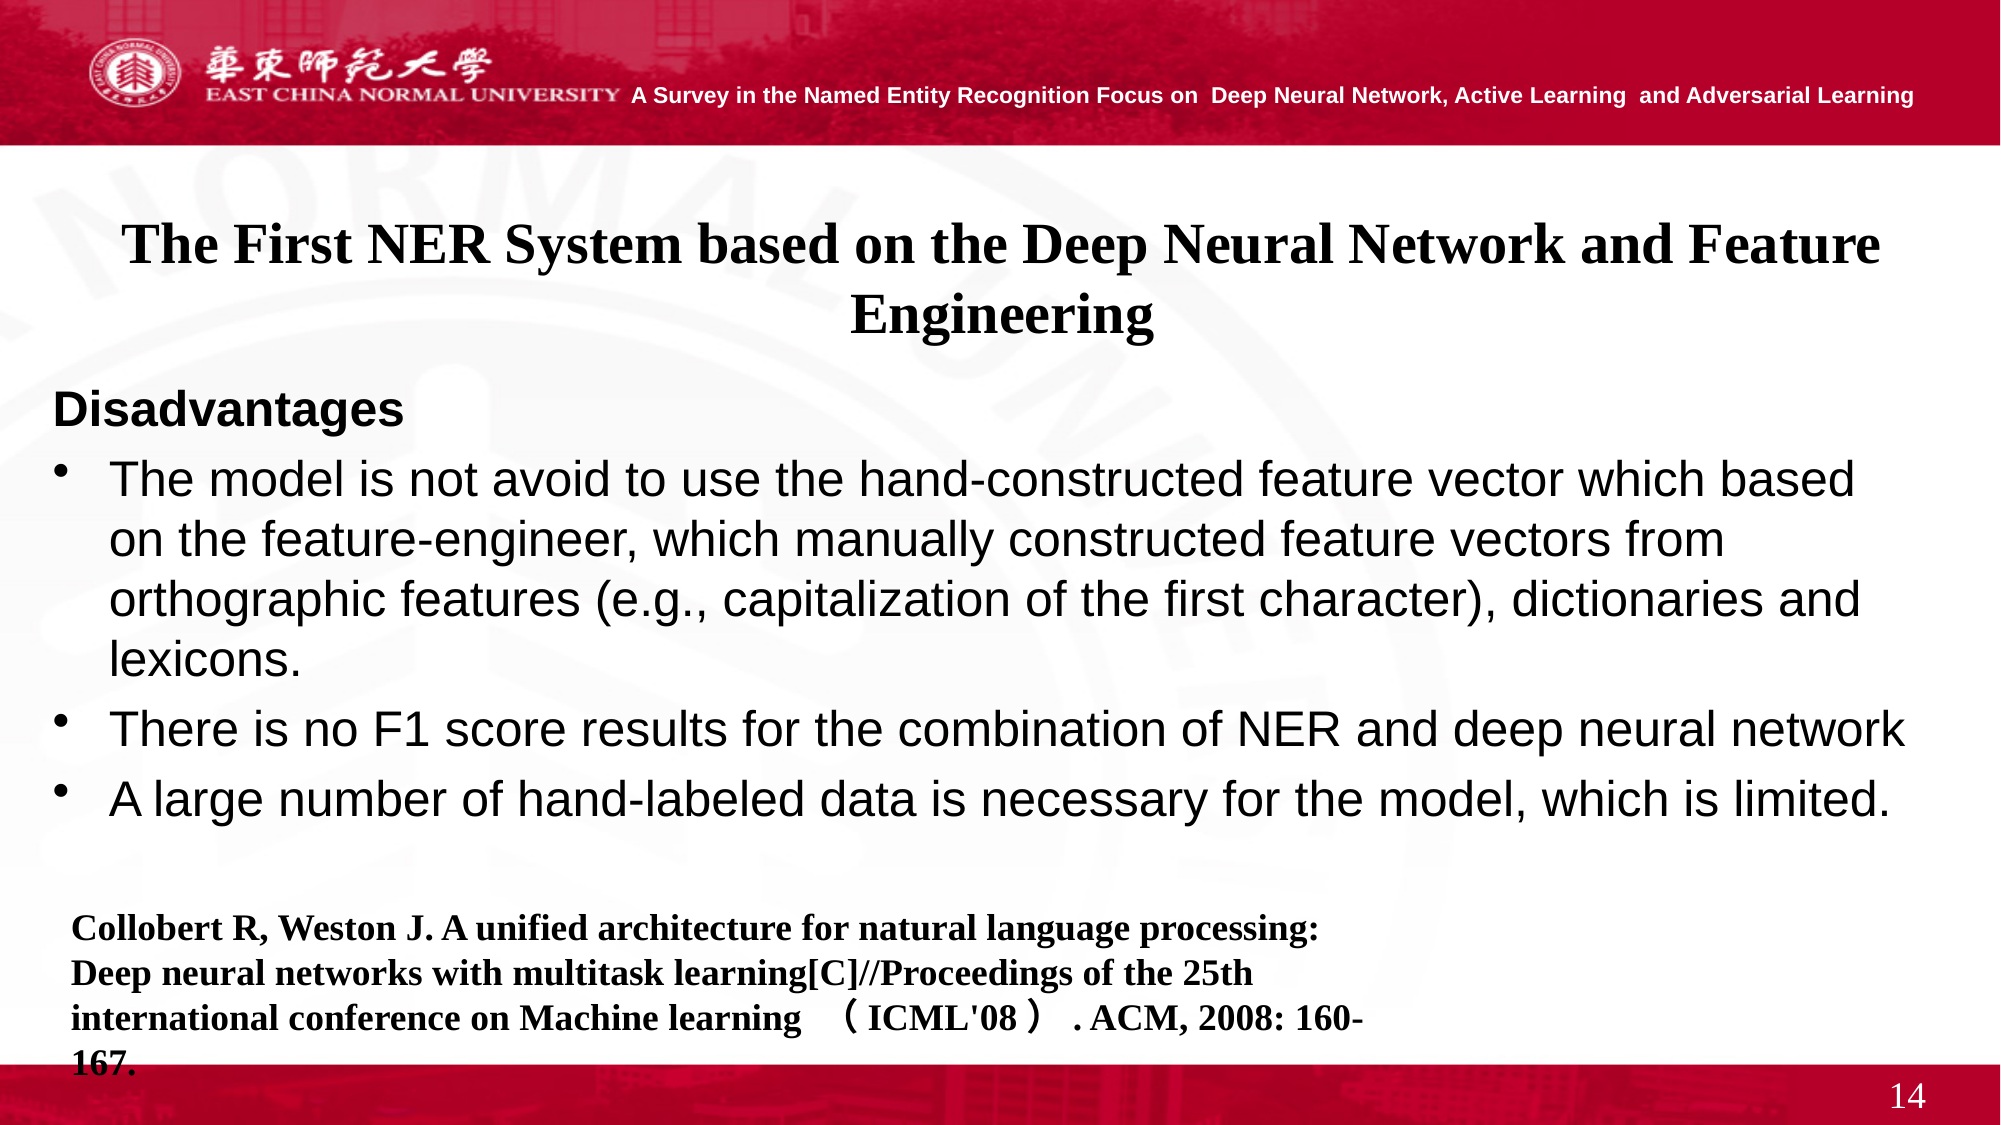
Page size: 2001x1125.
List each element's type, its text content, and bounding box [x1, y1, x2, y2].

slide_number 14 [1474, 1063, 1941, 1125]
text_box Collobert R, Weston J. A unified architecture for natural language processing: Deep neural networks with multitask learning[C]//Proceedings of the 25th international conference on Machine learning （ICML'08）. ACM, 2008: 160-167. [55, 895, 1403, 1091]
title The First NER System based on the Deep Neural Network and Feature Engineering [102, 181, 1903, 369]
picture [0, 0, 2001, 1125]
list Disadvantages The model is not avoid to use the hand-constructed feature vector which based on the feature-engineer, which manually constructed feature vectors from orthographic features (e.g., capitalization of the first character), dictionaries and lexicons. There is no F1 score results for the combination of NER and deep neural network A large number of hand-labeled data is necessary for the model, which is limited. [37, 369, 1931, 895]
